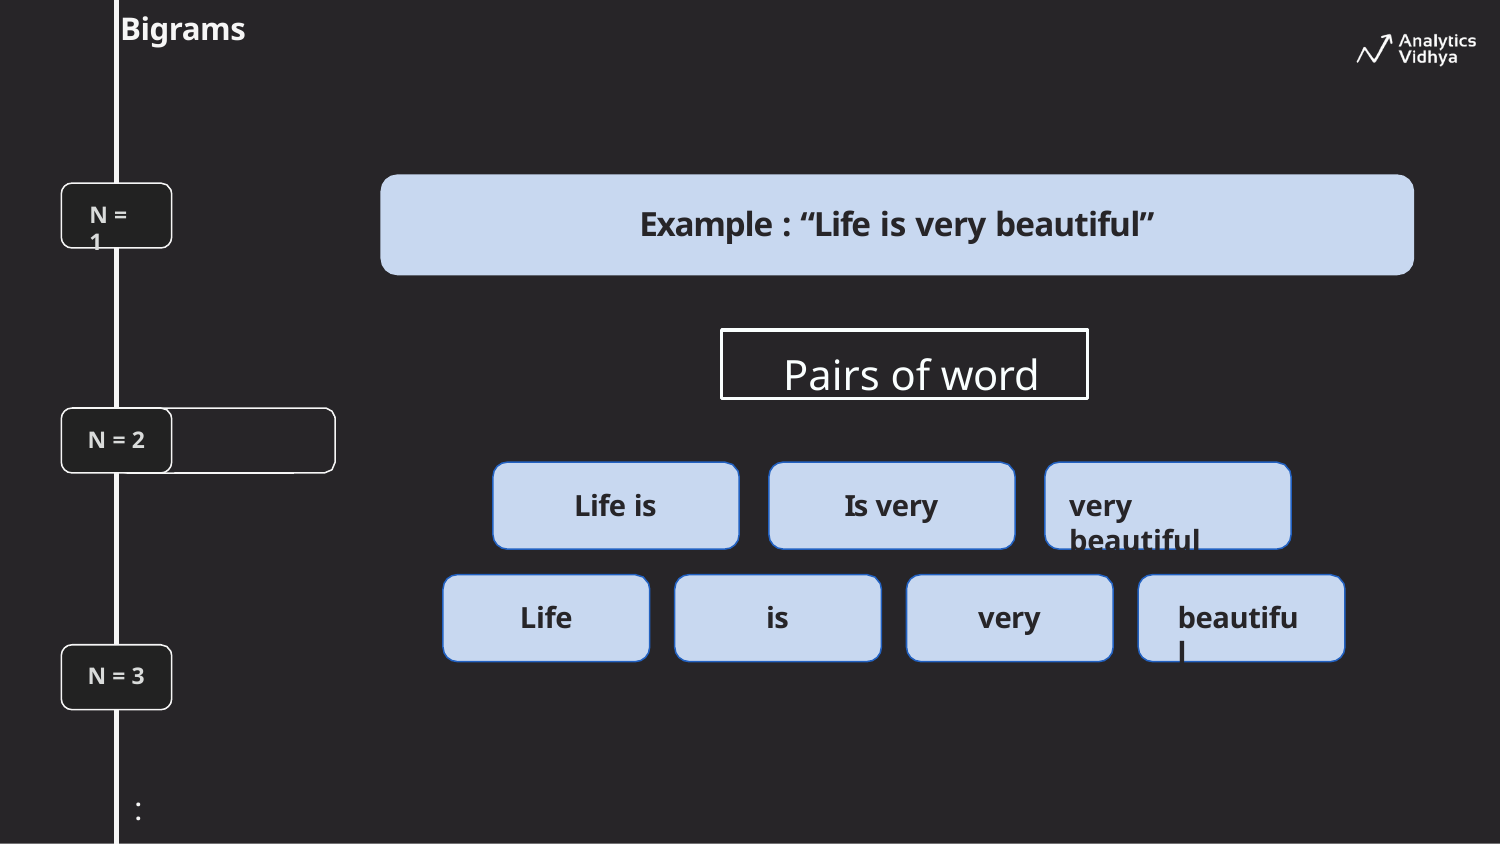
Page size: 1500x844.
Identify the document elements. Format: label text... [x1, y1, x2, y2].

text_box [380, 174, 1415, 276]
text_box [767, 461, 1017, 551]
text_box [60, 182, 337, 475]
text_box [673, 573, 883, 663]
text_box Example : “Life is very beautiful” [637, 201, 1158, 244]
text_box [441, 573, 651, 663]
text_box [1043, 461, 1293, 551]
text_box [60, 406, 173, 475]
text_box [905, 573, 1115, 663]
text_box Bigrams [177, 7, 248, 47]
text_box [60, 482, 173, 844]
picture [1355, 32, 1477, 68]
text_box Pairs of word [721, 329, 1088, 399]
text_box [60, 0, 173, 181]
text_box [491, 461, 741, 551]
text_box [1137, 573, 1346, 663]
